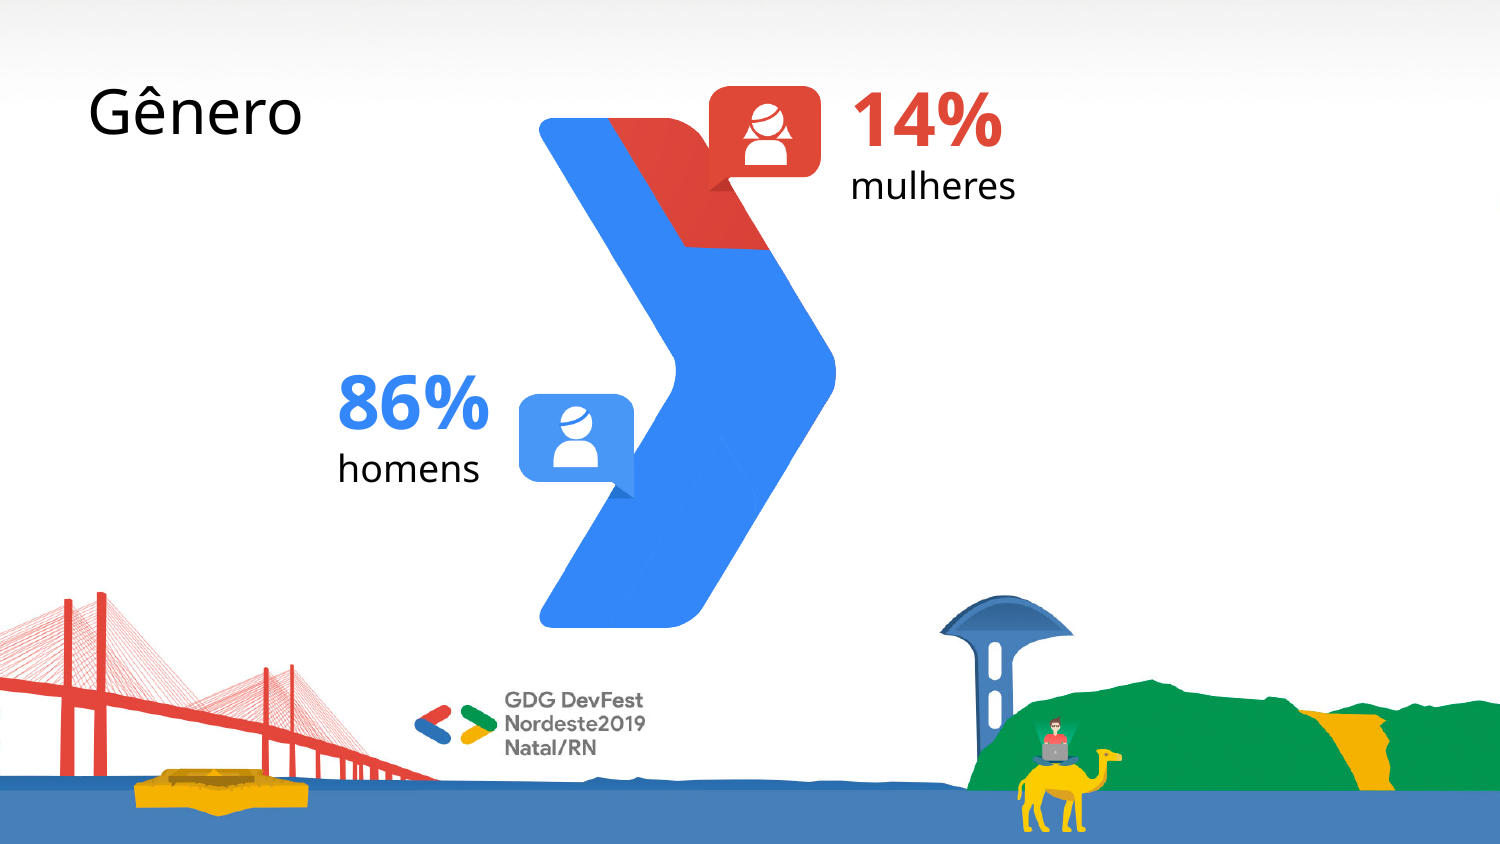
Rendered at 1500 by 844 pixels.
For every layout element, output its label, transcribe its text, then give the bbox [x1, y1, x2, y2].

text_box 14% mulheres [835, 56, 1033, 222]
text_box 86% homens [322, 339, 513, 504]
text_box Gênero [72, 56, 350, 179]
picture [0, 0, 1500, 844]
